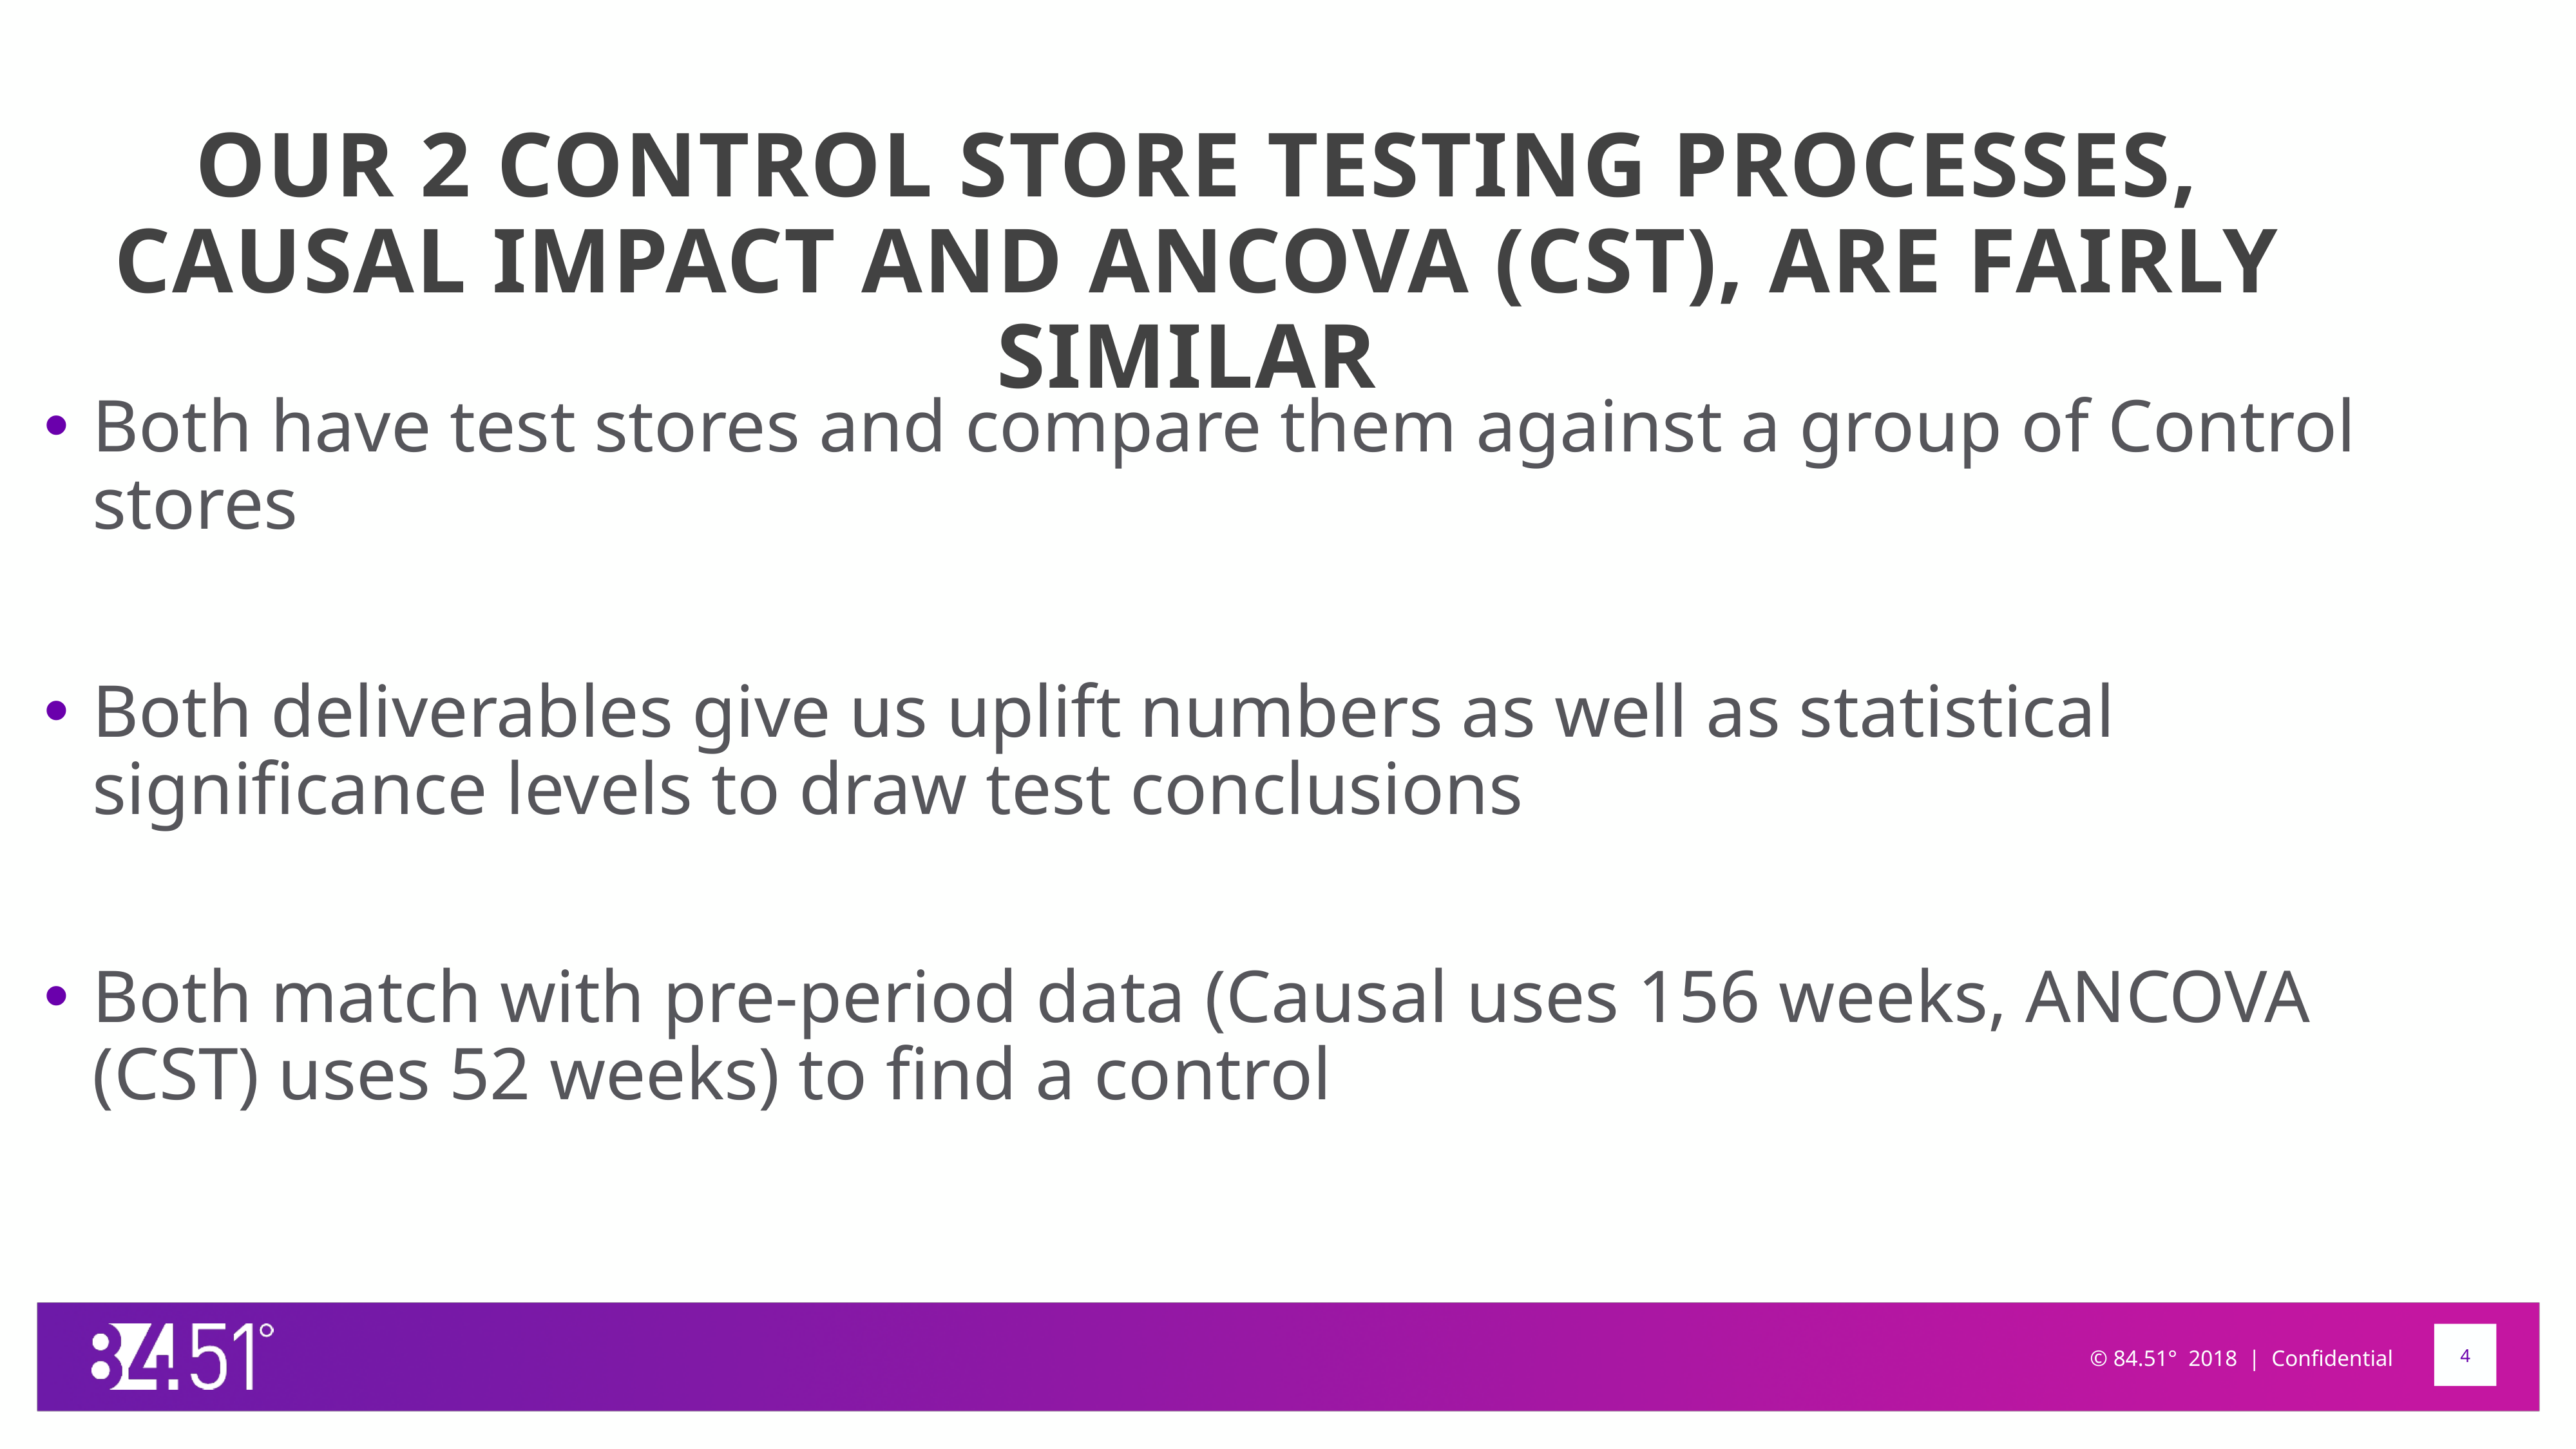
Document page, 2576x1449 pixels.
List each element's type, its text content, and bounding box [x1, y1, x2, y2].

text_box Both have test stores and compare them against a group of Control stores Both deliverables give us uplift numbers as well as statistical significance levels to draw test conclusions Both match with pre-period data (Causal uses 156 weeks, ANCOVA (CST) uses 52 weeks) to find a control [34, 385, 2477, 1233]
picture [0, 1, 2576, 1449]
text_box OUR 2 CONTROL STORE TESTING PROCESSES, CAUSAL IMPACT AND ANCOVA (CST), ARE FAIRLY SIMILAR [0, 108, 2398, 215]
